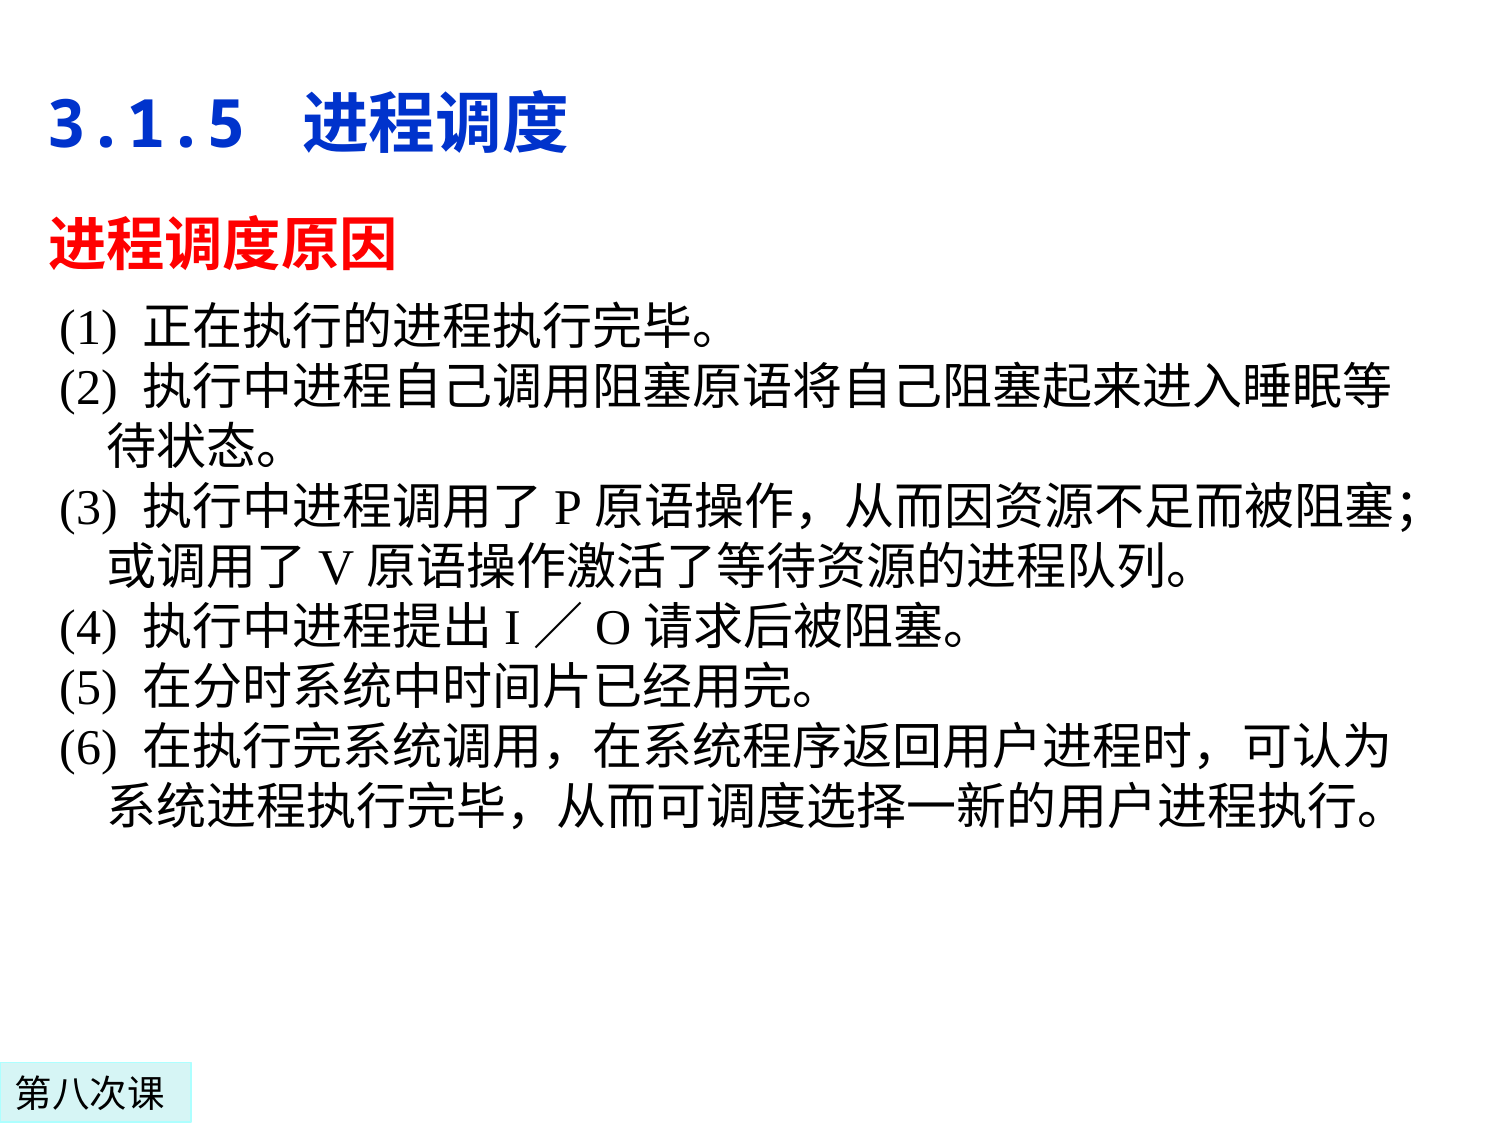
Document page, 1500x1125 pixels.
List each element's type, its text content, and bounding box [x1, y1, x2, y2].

subtitle (1) 正在执行的进程执行完毕。 (2) 执行中进程自己调用阻塞原语将自己阻塞起来进入睡眠等待状态。 (3) 执行中进程调用了P原语操作，从而因资源不足而被阻塞；或调用了V原语操作激活了等待资源的进程队列。 (4) 执行中进程提出I／O请求后被阻塞。 (5) 在分时系统中时间片已经用完。 (6) 在执行完系统调用，在系统程序返回用户进程时，可认为系统进程执行完毕，从而可调度选择一新的用户进程执行。 [44, 286, 1420, 918]
text_box 3.1.5 进程调度 [31, 44, 1231, 168]
text_box 第八次课 [0, 1062, 192, 1123]
text_box 进程调度原因 [33, 199, 1408, 287]
